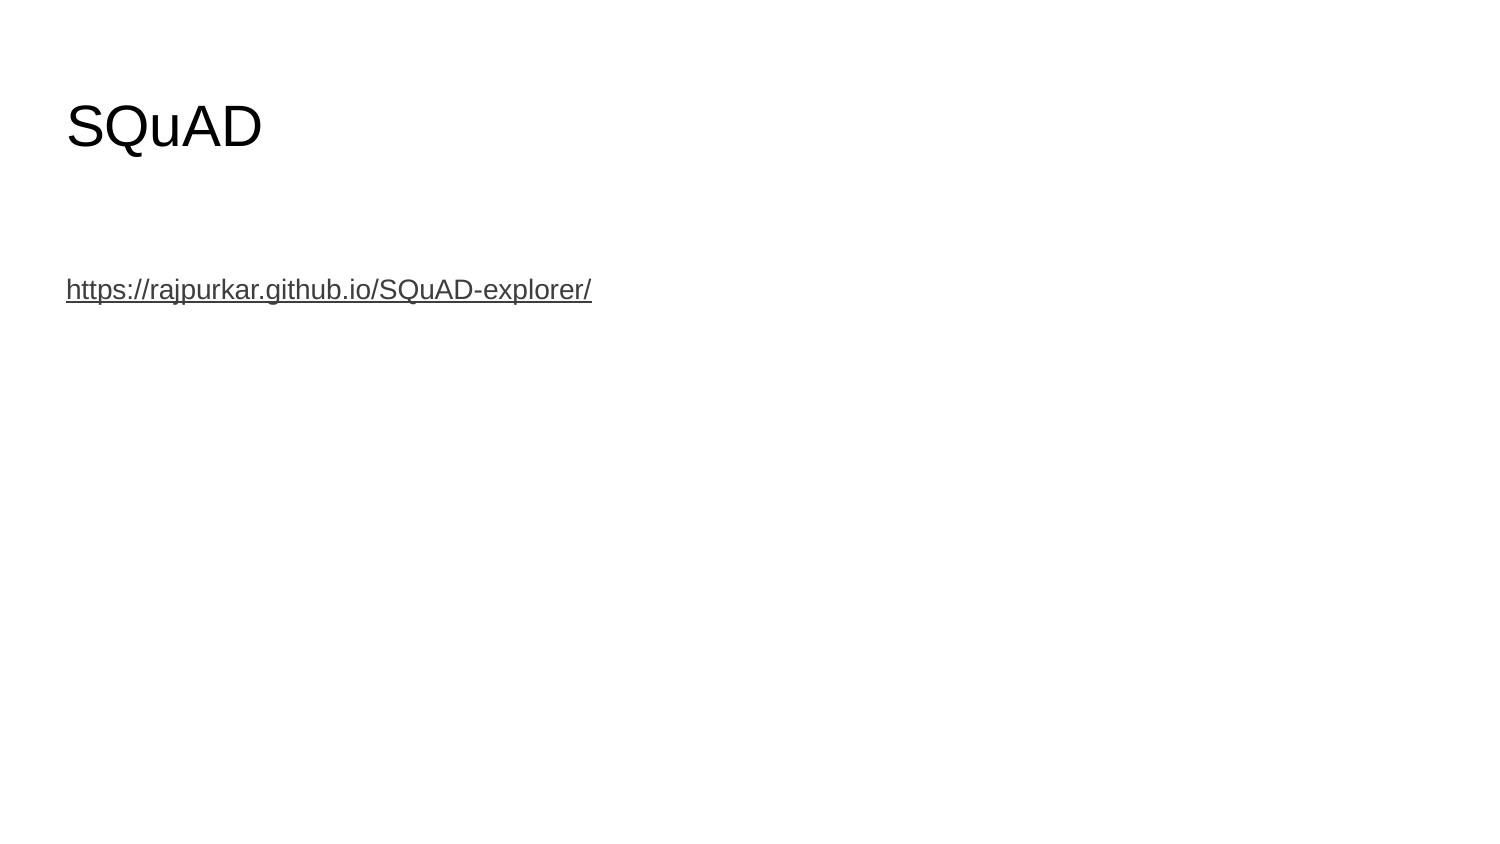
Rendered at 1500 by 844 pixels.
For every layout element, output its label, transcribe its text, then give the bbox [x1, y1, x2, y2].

list https://rajpurkar.github.io/SQuAD-explorer/ [51, 189, 1449, 750]
title SQuAD [51, 72, 1449, 167]
